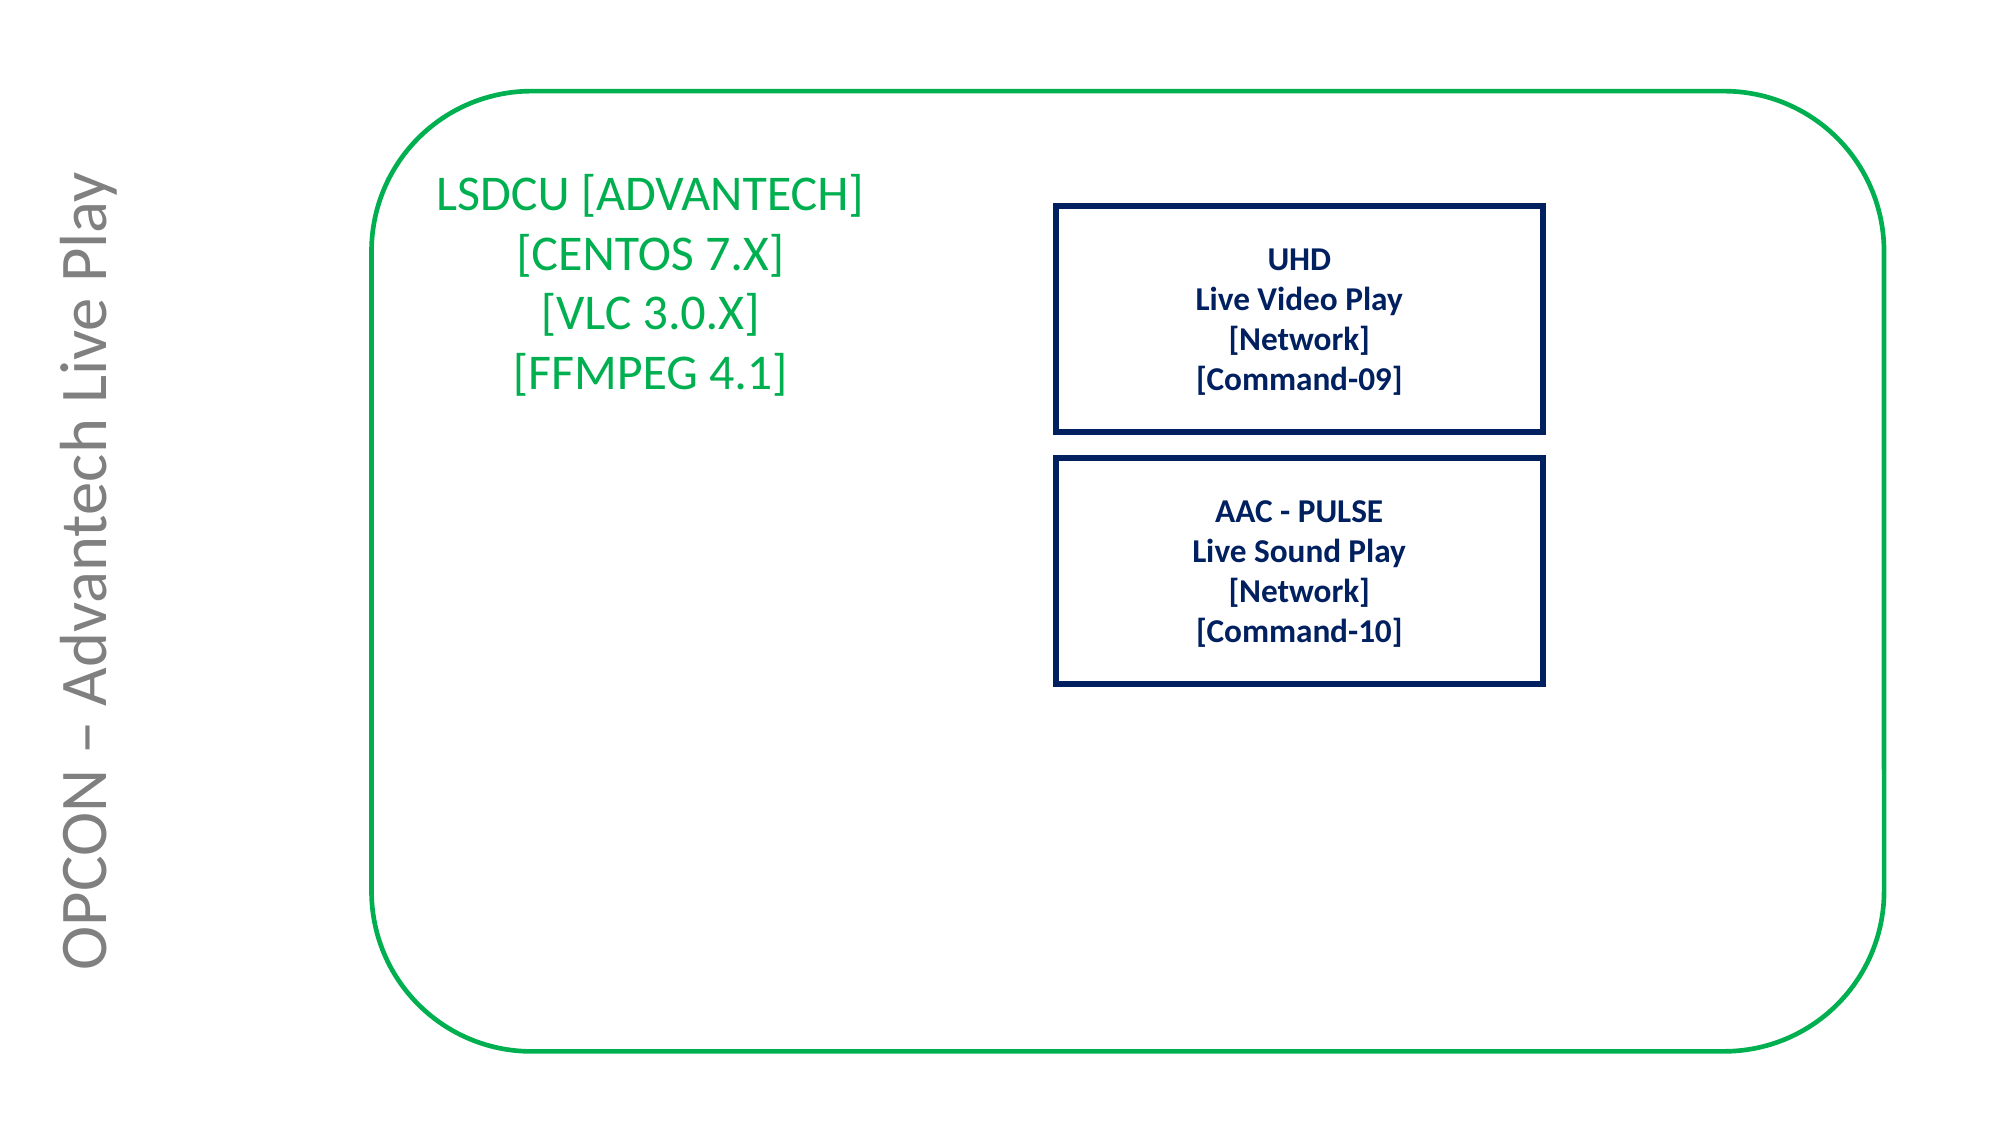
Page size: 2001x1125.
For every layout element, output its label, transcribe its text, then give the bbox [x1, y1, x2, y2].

text_box [1055, 205, 1544, 433]
text_box UHD Live Video Play [Network] [Command-09] [1180, 229, 1418, 405]
text_box AAC - PULSE Live Sound Play [Network] [Command-10] [1177, 481, 1422, 657]
text_box OPCON – Advantech Live Play [31, 157, 127, 986]
text_box LSDCU [ADVANTECH] [CENTOS 7.X] [VLC 3.0.X] [FFMPEG 4.1] [421, 152, 879, 408]
text_box [370, 90, 1886, 1053]
text_box [1055, 457, 1544, 685]
